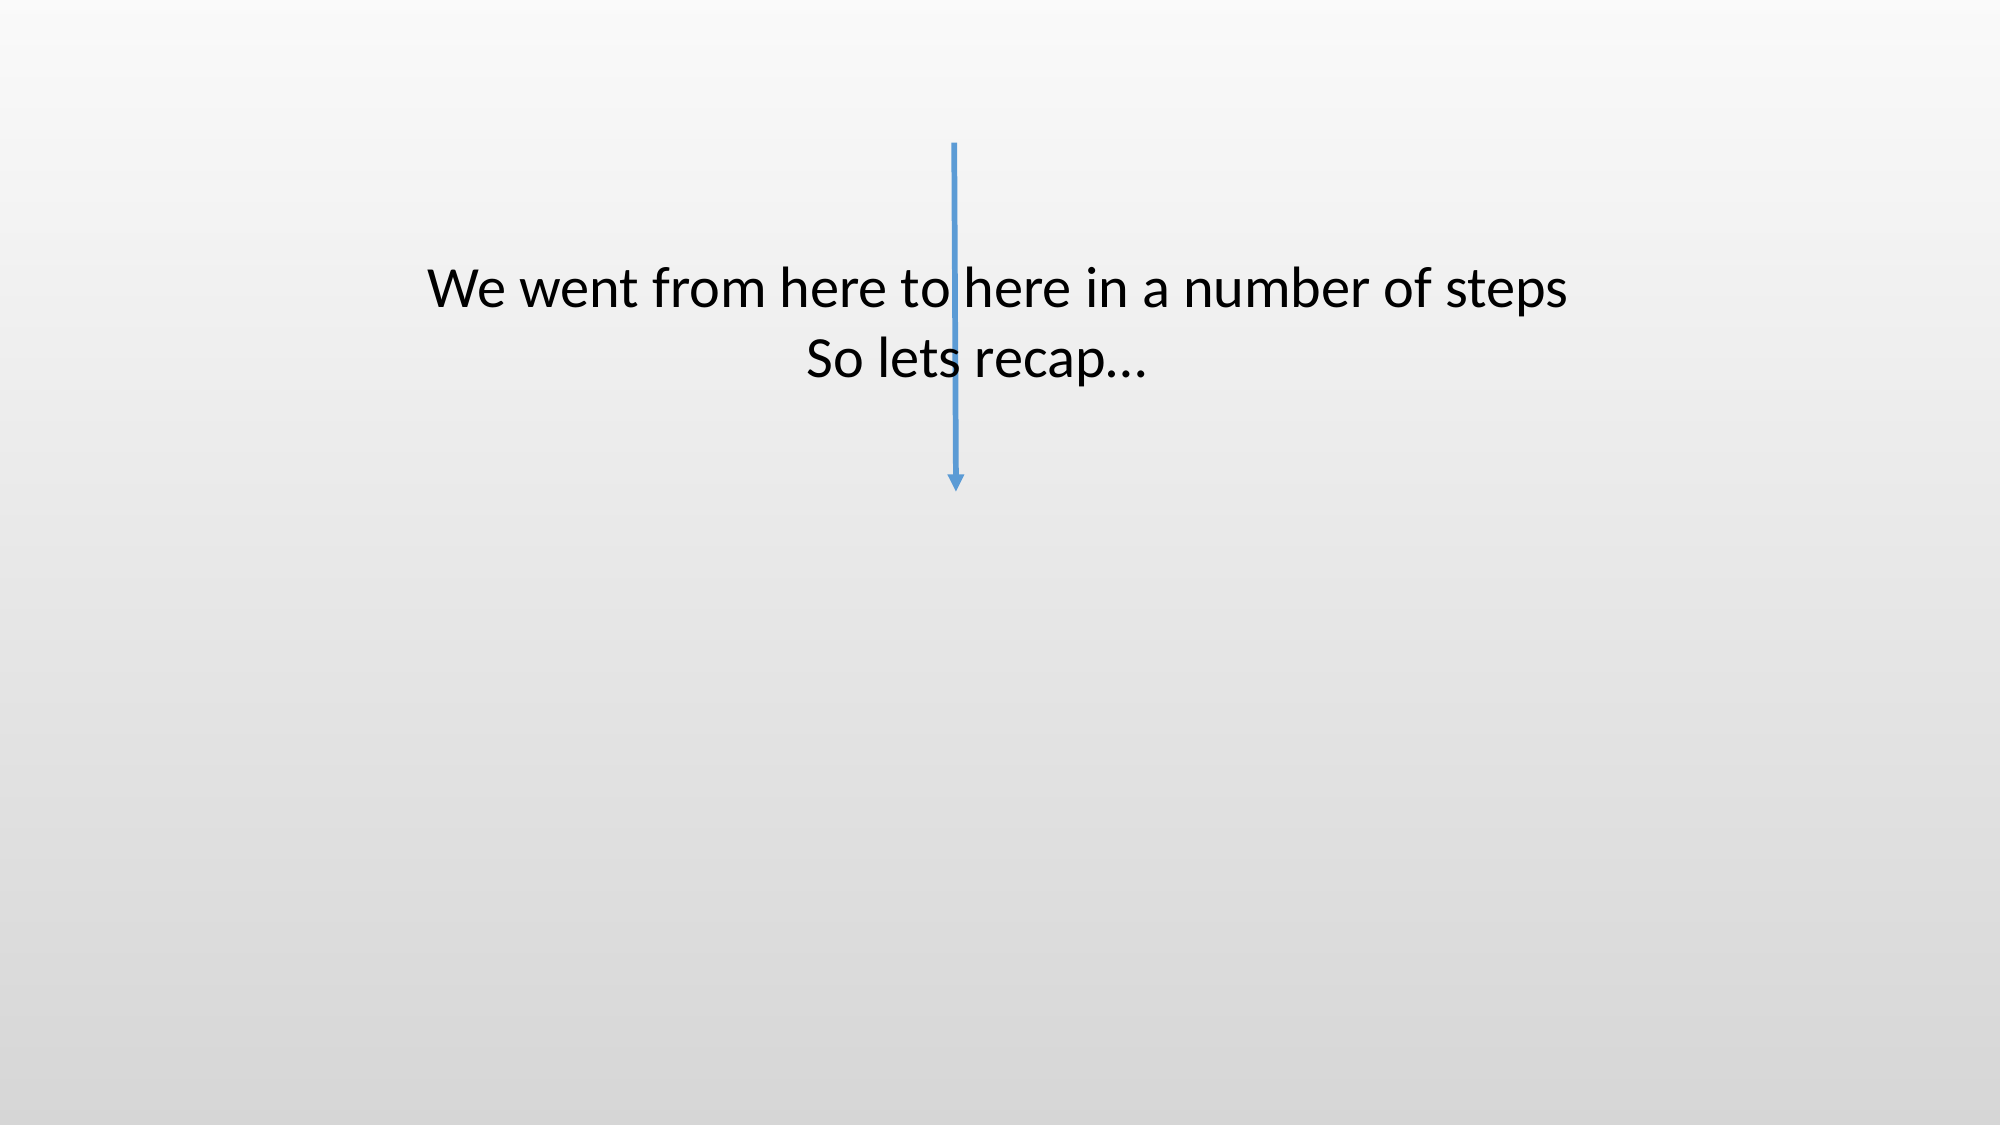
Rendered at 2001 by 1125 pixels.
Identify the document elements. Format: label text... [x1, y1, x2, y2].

text_box We went from here to here in a number of steps So lets recap… [957, 241, 1585, 442]
text_box We went from here to here in a number of steps So lets recap… [372, 241, 954, 442]
